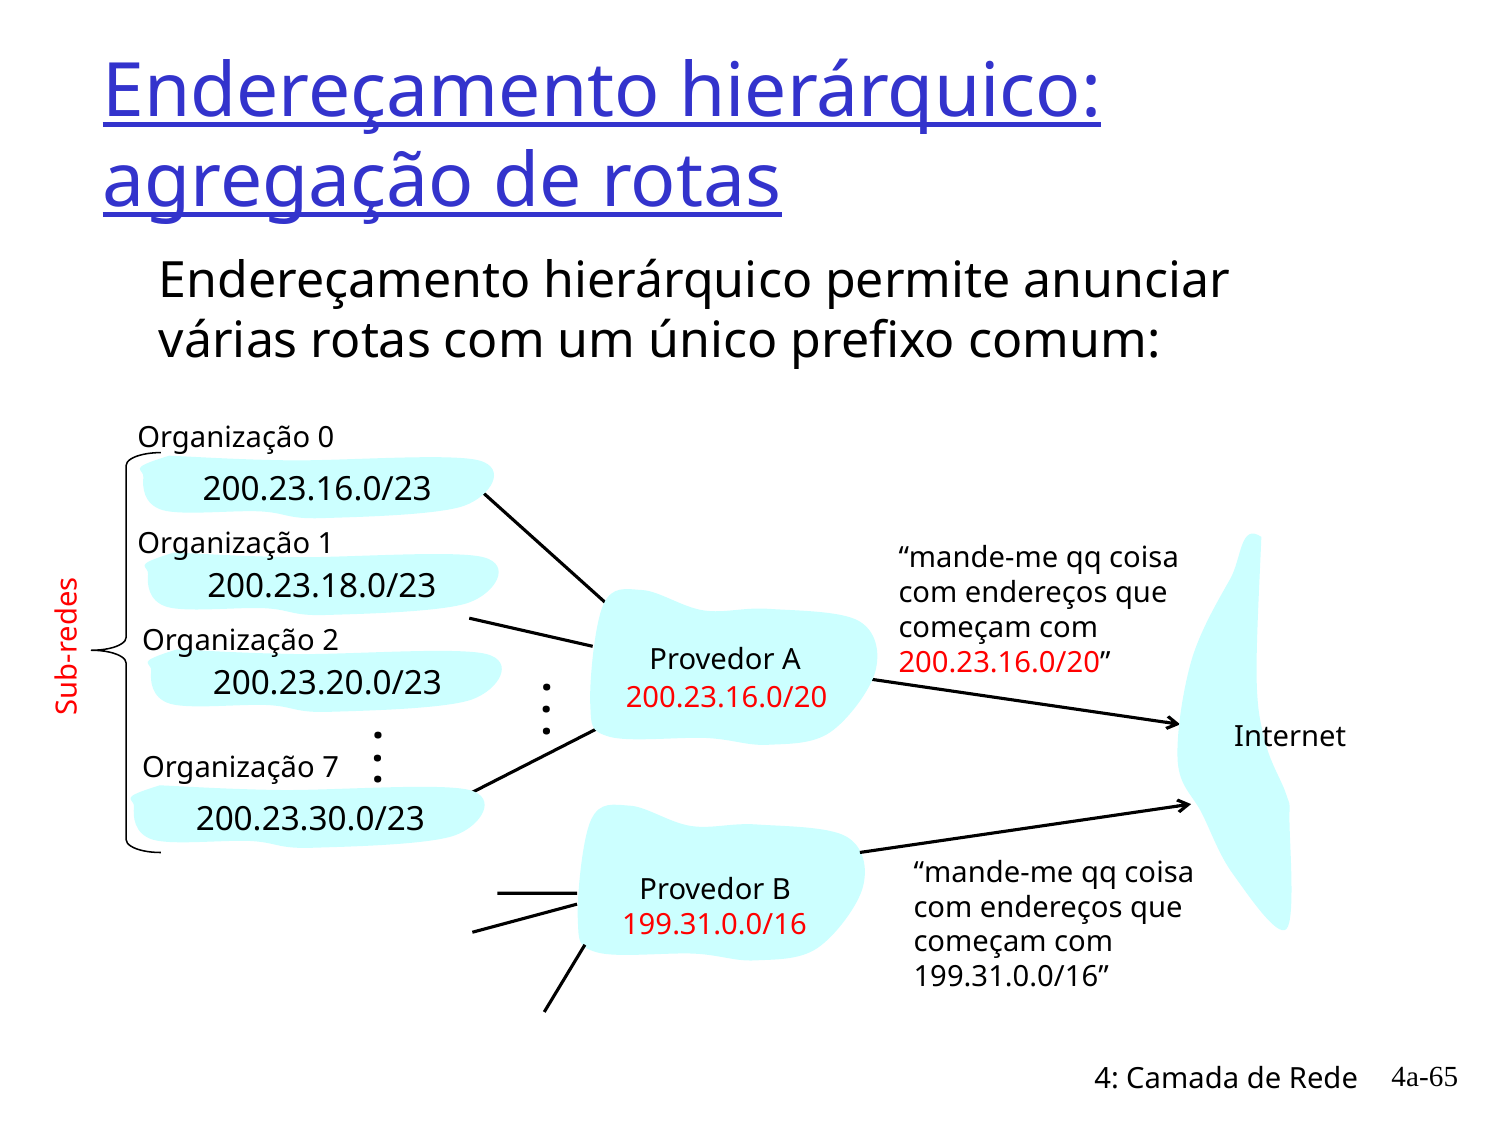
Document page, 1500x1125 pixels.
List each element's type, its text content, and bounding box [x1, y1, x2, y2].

text_box [910, 799, 1192, 845]
text_box Provedor B [624, 862, 806, 898]
text_box Endereçamento hierárquico permite anunciar várias rotas com um único prefixo comum: [143, 239, 1259, 375]
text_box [128, 549, 513, 617]
slide_number 4a-65 [1338, 1049, 1474, 1125]
text_box [126, 715, 161, 780]
text_box 200.23.16.0/20 [611, 671, 843, 721]
title Endereçamento hierárquico: agregação de rotas [87, 37, 1453, 226]
text_box Provedor A [634, 633, 816, 671]
footer 4: Camada de Rede [898, 1051, 1338, 1125]
text_box [916, 686, 1179, 730]
text_box [1177, 533, 1292, 931]
text_box Organização 0 [122, 411, 350, 453]
text_box [126, 529, 161, 550]
text_box Sub-redes [40, 562, 90, 730]
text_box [114, 782, 499, 850]
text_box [522, 641, 572, 751]
text_box 199.31.0.0/16 [607, 898, 822, 948]
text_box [353, 689, 403, 799]
text_box “mande-me qq coisa com endereços que começam com 199.31.0.0/16” [898, 845, 1210, 1001]
text_box “mande-me qq coisa com endereços que começam com 200.23.16.0/20” [883, 531, 1194, 686]
text_box [577, 804, 865, 961]
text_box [131, 646, 517, 714]
text_box [590, 589, 878, 745]
text_box Organização 7 [161, 740, 348, 780]
text_box [91, 624, 161, 663]
text_box Organização 1 [161, 529, 350, 548]
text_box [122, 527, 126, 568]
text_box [124, 452, 509, 520]
text_box Organização 2 [161, 626, 355, 644]
text_box Internet [1219, 709, 1362, 760]
